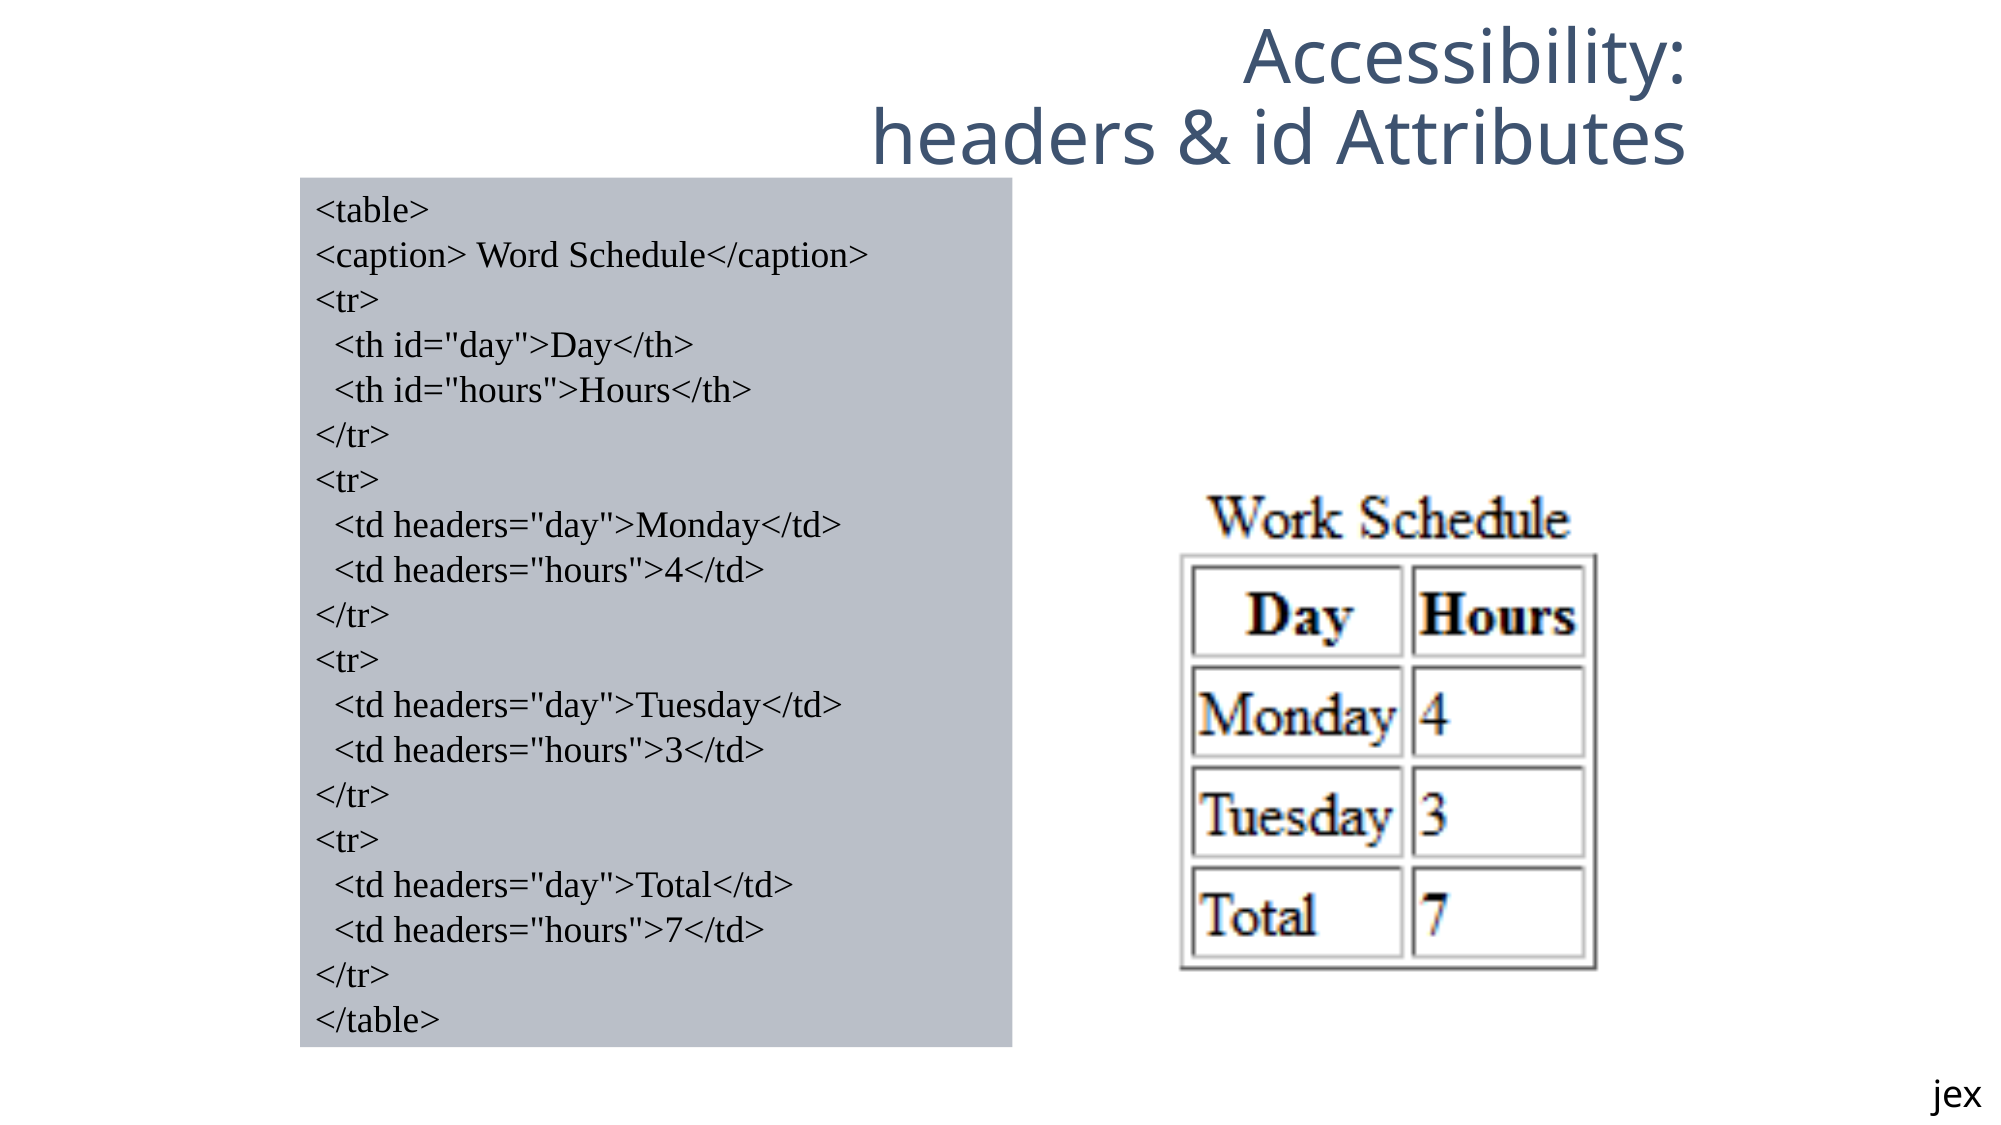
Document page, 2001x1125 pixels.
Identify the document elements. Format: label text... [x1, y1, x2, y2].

text_box <table> <caption> Word Schedule</caption> <tr> <th id="day">Day</th> <th id="hours">Hours</th> </tr> <tr> <td headers="day">Monday</td> <td headers="hours">4</td> </tr> <tr> <td headers="day">Tuesday</td> <td headers="hours">3</td> </tr> <tr> <td headers="day">Total</td> <td headers="hours">7</td> </tr> </table> [300, 177, 1013, 1048]
title Accessibility: headers & id Attributes [849, 0, 1704, 200]
text_box jex [1917, 1062, 1998, 1122]
picture [1162, 478, 1618, 991]
